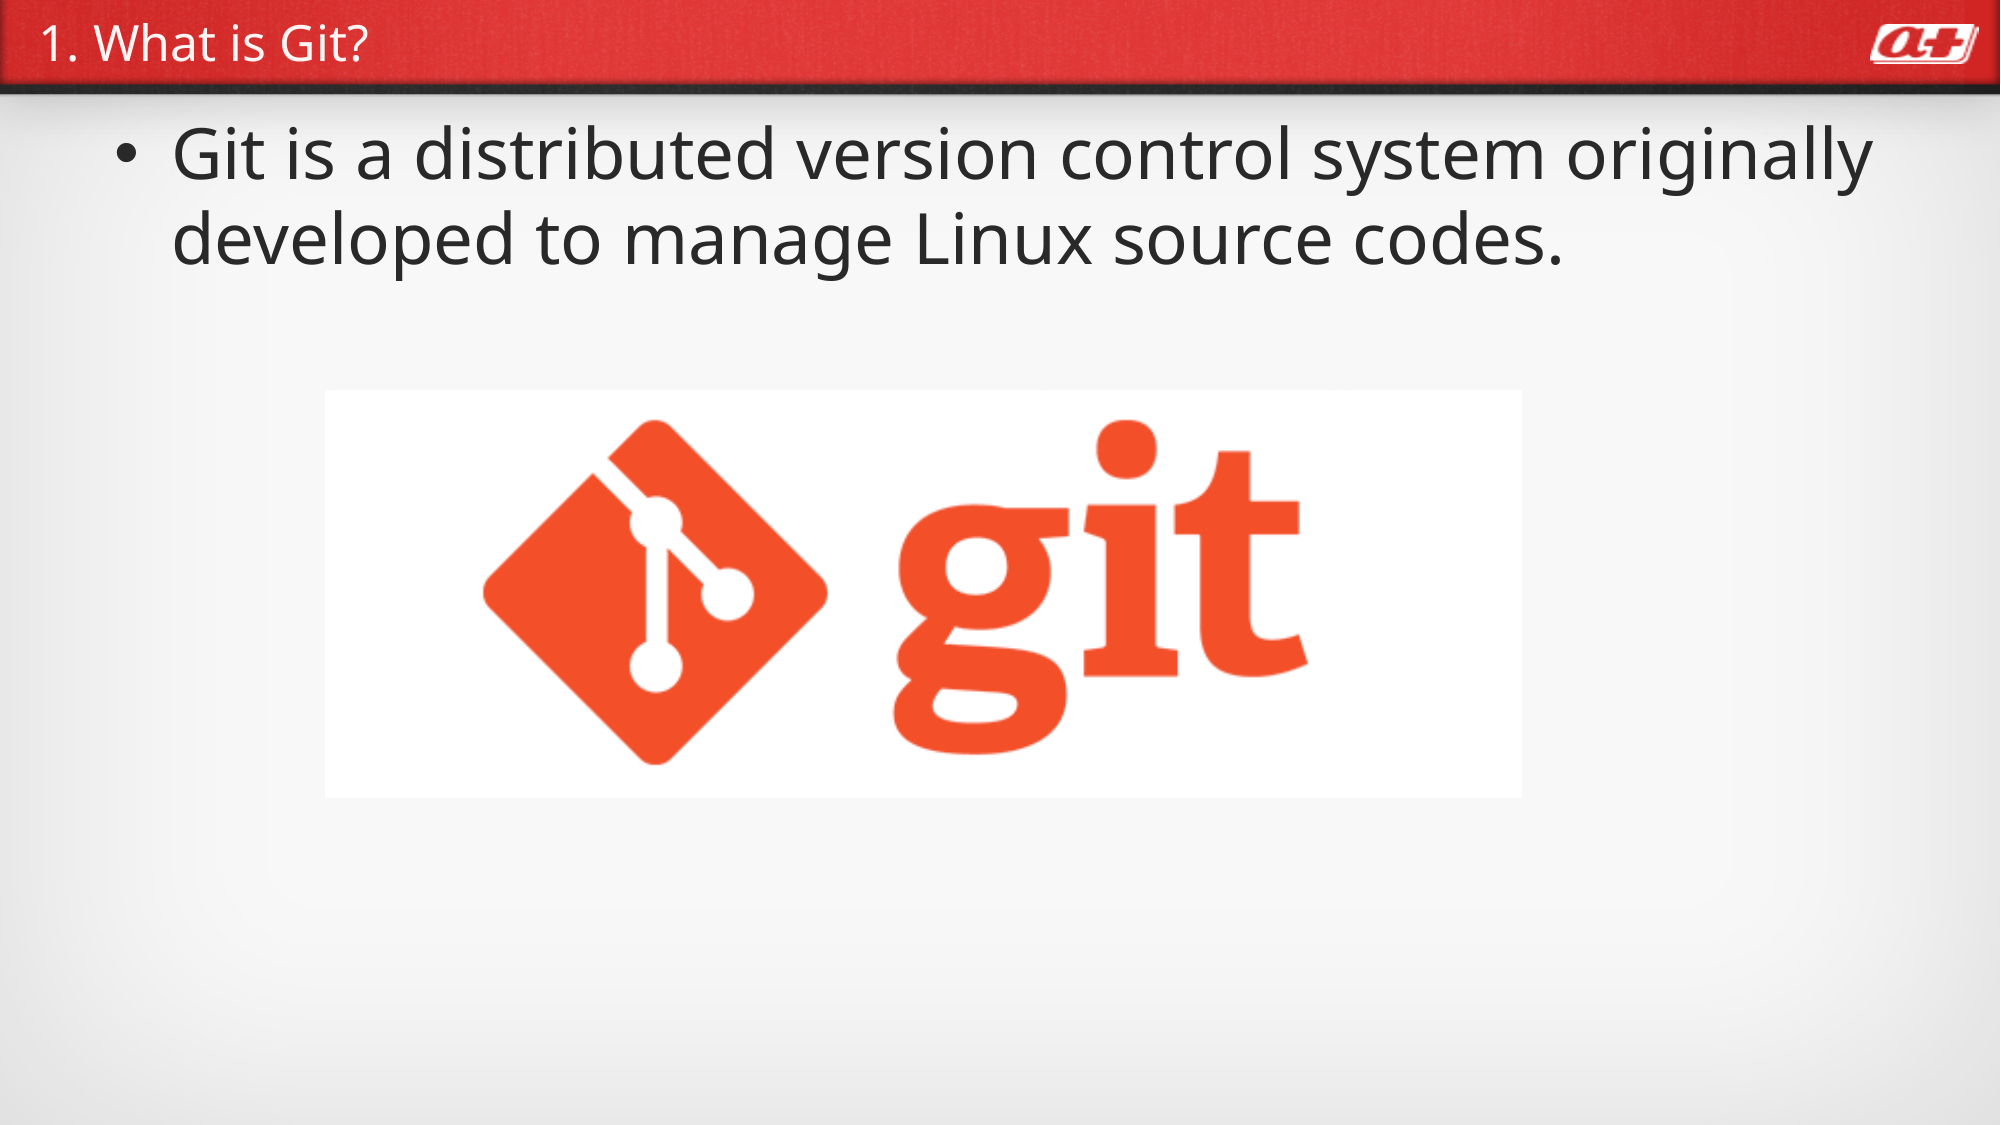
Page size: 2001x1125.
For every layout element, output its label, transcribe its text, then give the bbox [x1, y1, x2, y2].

picture [0, 0, 2000, 1125]
title 1. What is Git? [23, 7, 1824, 75]
list Git is a distributed version control system originally developed to manage Linux source codes. [99, 101, 1900, 1005]
